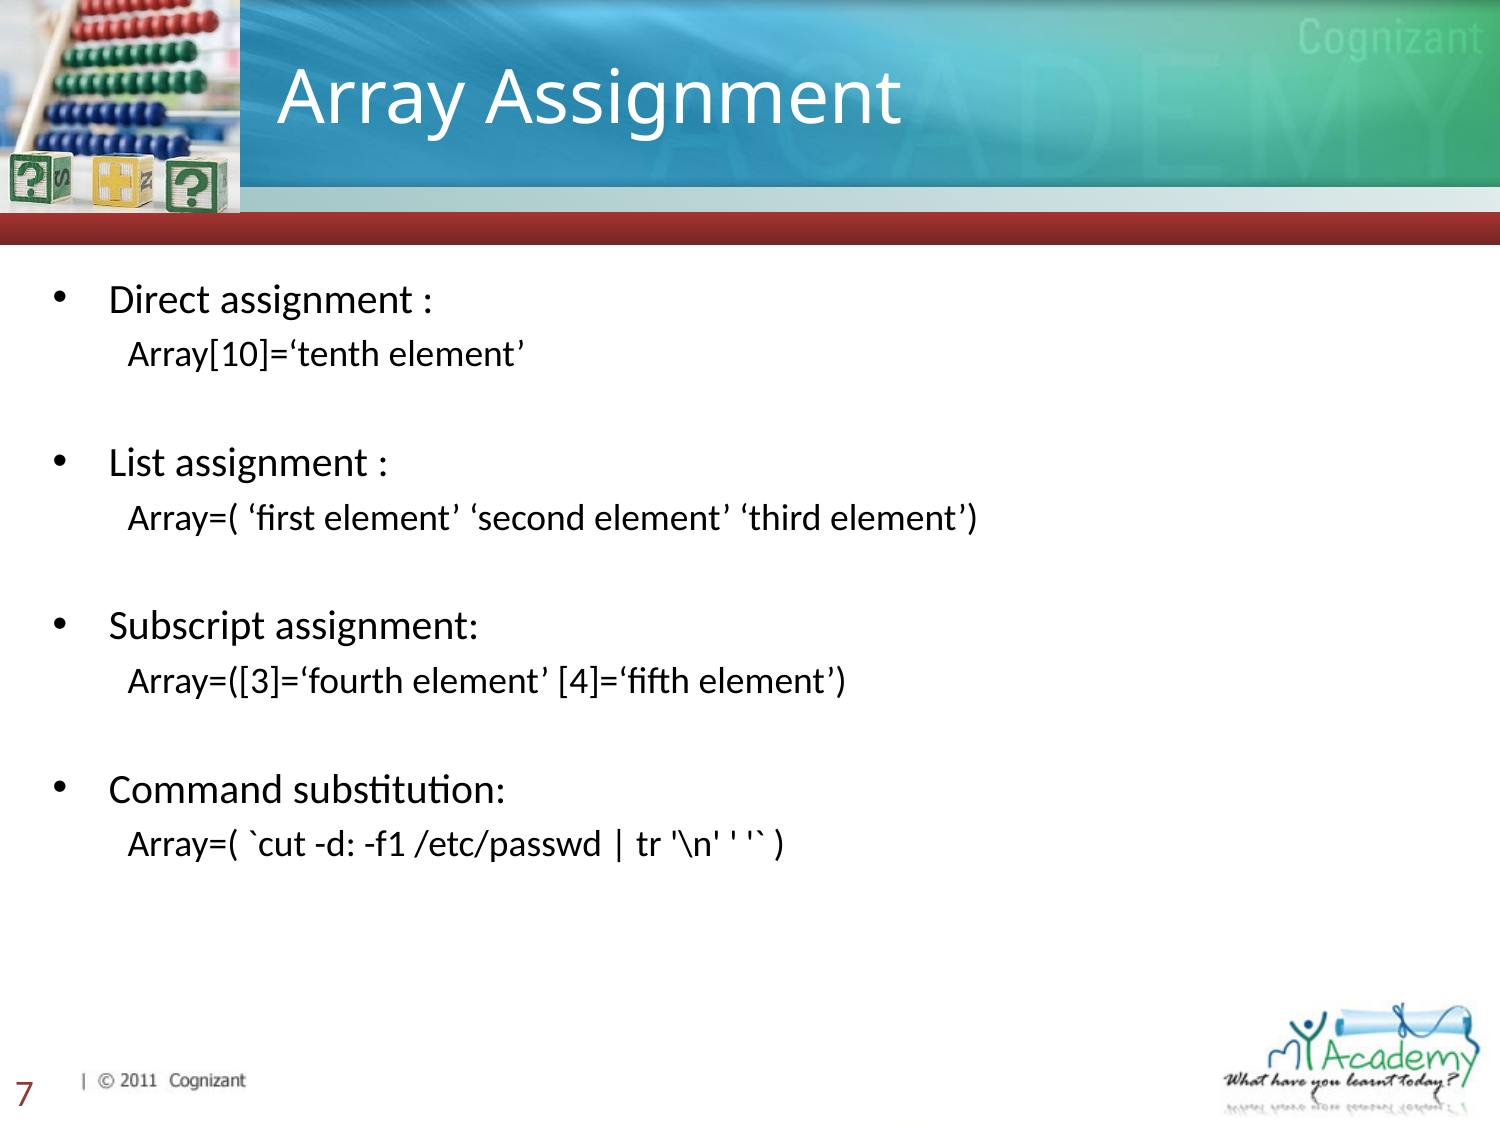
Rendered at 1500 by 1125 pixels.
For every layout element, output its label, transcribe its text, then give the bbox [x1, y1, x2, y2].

picture [0, 0, 262, 213]
list Direct assignment : Array[10]=‘tenth element’ List assignment : Array=( ‘first element’ ‘second element’ ‘third element’) Subscript assignment: Array=([3]=‘fourth element’ [4]=‘fifth element’) Command substitution: Array=( `cut -d: -f1 /etc/passwd | tr '\n' ' '` ) [37, 263, 1463, 1076]
picture [0, 245, 1500, 1125]
title Array Assignment [262, 0, 1500, 188]
slide_number 7 [0, 1061, 75, 1108]
